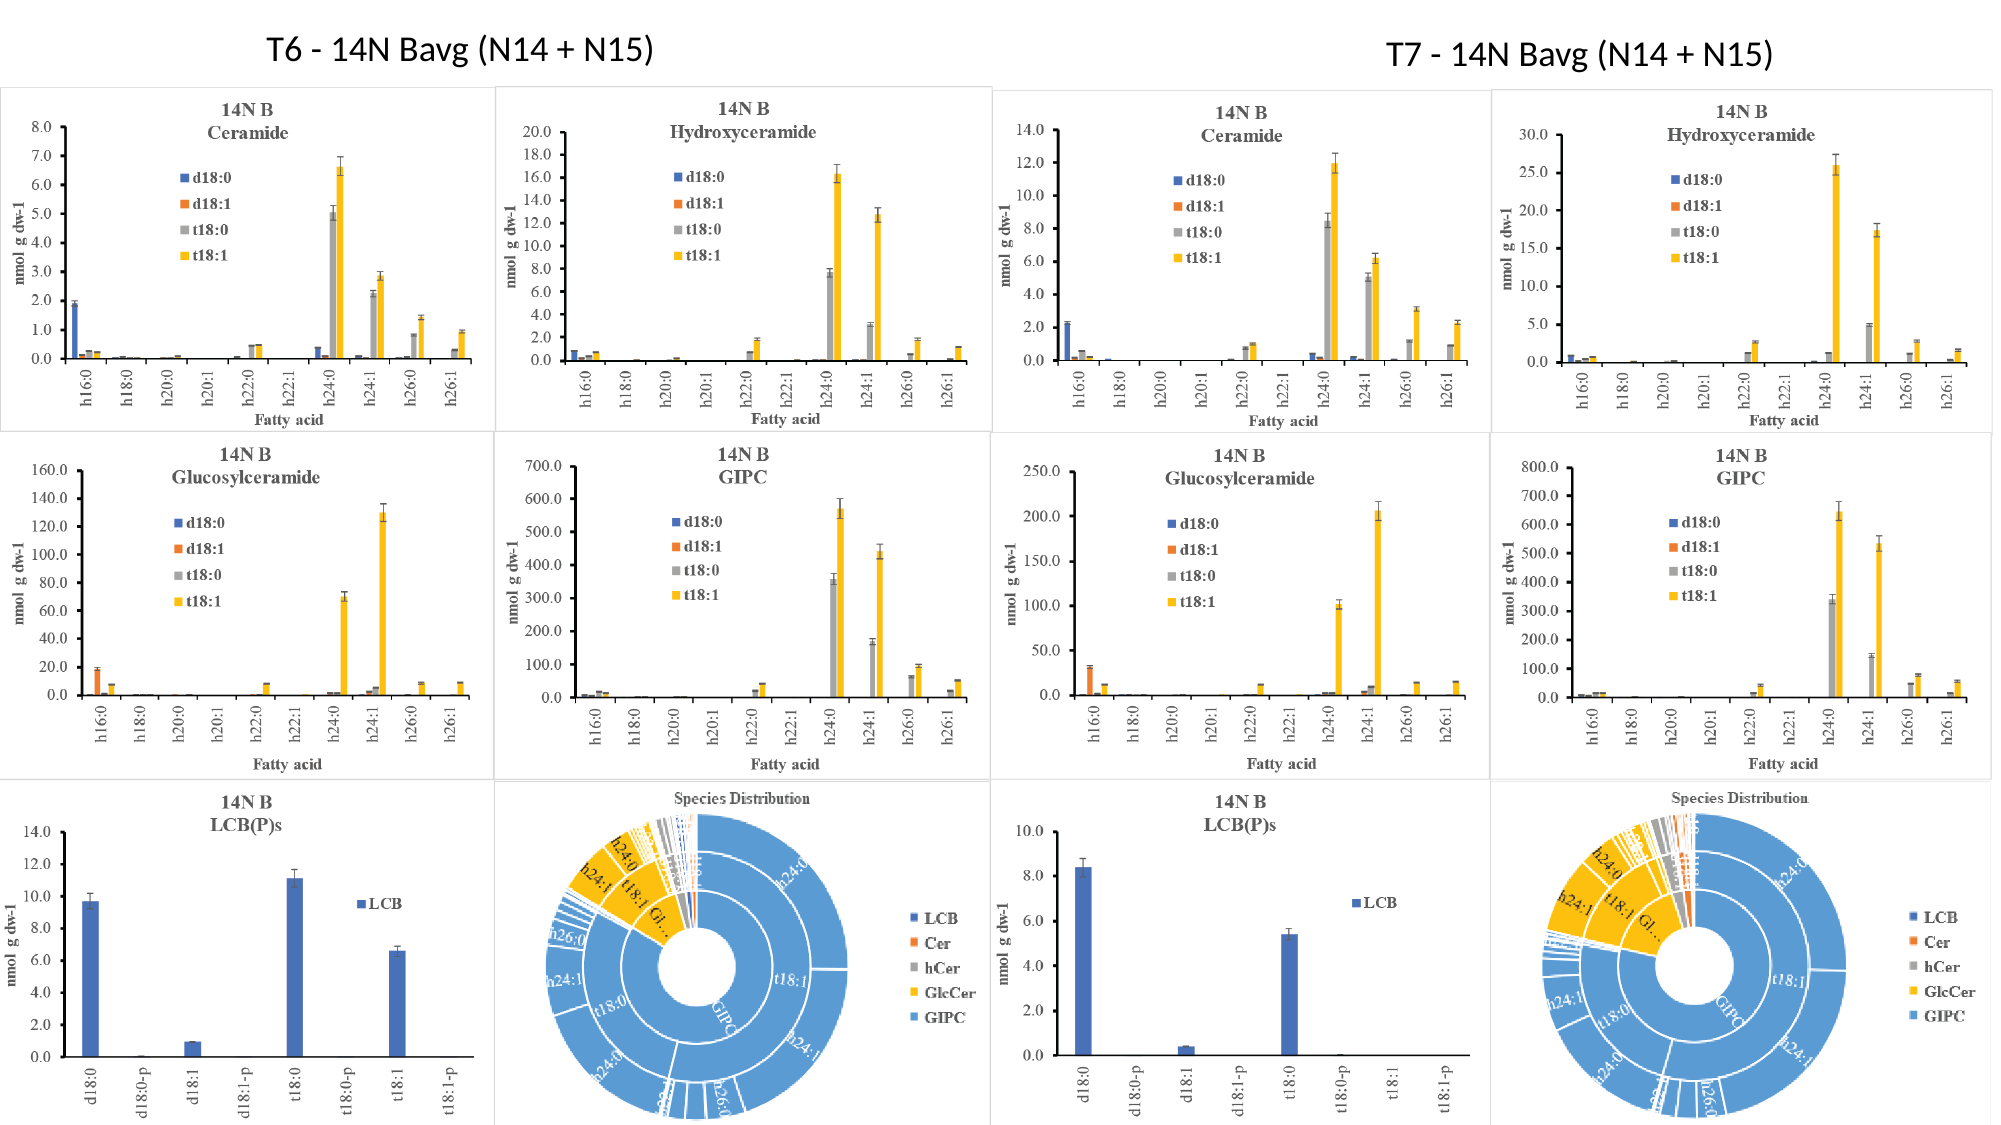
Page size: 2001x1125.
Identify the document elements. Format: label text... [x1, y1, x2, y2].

subtitle T7 - 14N Bavg (N14 + N15) [1172, 27, 1989, 83]
picture [0, 85, 1993, 1125]
text_box T6 - 14N Bavg (N14 + N15) [53, 22, 869, 77]
